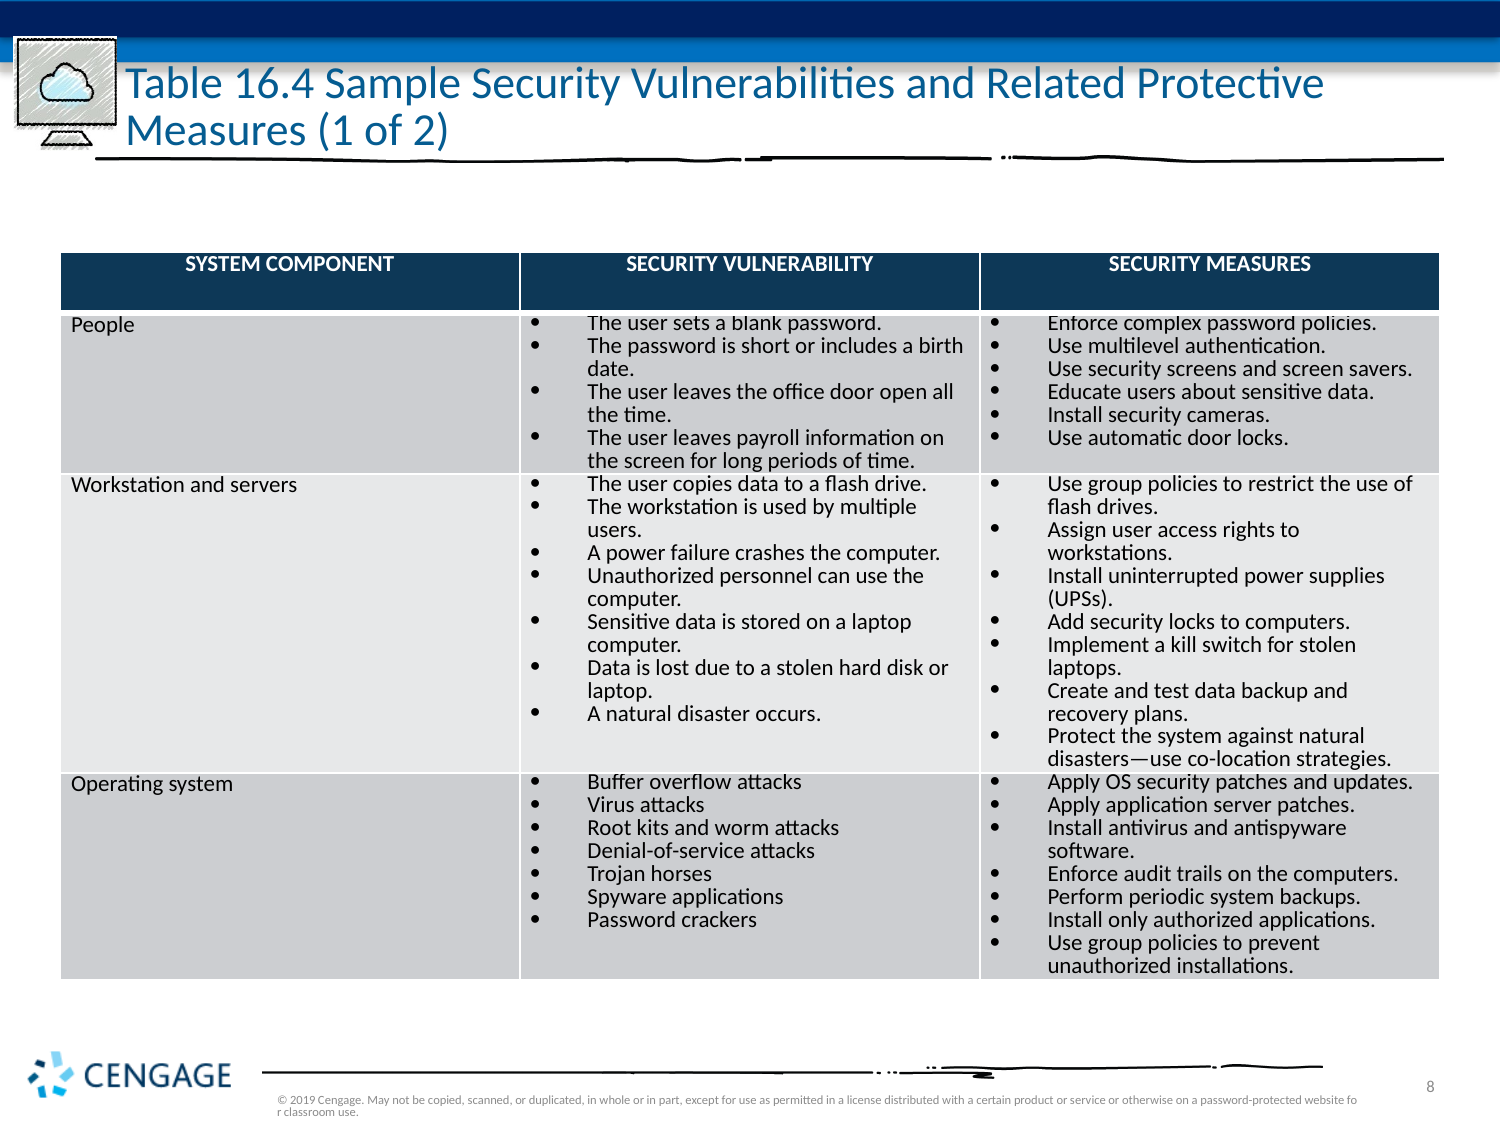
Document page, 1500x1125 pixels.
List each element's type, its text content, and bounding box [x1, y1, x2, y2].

table_cell People [61, 316, 519, 473]
table_cell Apply OS security patches and updates. Apply application server patches. Install antivirus and antispyware software. Enforce audit trails on the computers. Perform periodic system backups. Install only authorized applications. Use group policies to prevent unauthorized installations. [981, 774, 1439, 979]
picture [7, 1037, 244, 1111]
table_cell The user copies data to a flash drive. The workstation is used by multiple users. A power failure crashes the computer. Unauthorized personnel can use the computer. Sensitive data is stored on a laptop computer. Data is lost due to a stolen hard disk or laptop. A natural disaster occurs. [521, 475, 979, 772]
table_cell Workstation and servers [61, 475, 519, 772]
table_cell The user sets a blank password. The password is short or includes a birth date. The user leaves the office door open all the time. The user leaves payroll information on the screen for long periods of time. [521, 316, 979, 473]
table_cell Enforce complex password policies. Use multilevel authentication. Use security screens and screen savers. Educate users about sensitive data. Install security cameras. Use automatic door locks. [981, 316, 1439, 473]
footer © 2019 Cengage. May not be copied, scanned, or duplicated, in whole or in part, except for use as permitted in a license distributed with a certain product or service or otherwise on a password-protected website for classroom use. [262, 1079, 1375, 1120]
picture [95, 155, 1444, 163]
title Table 16.4 Sample Security Vulnerabilities and Related Protective Measures (1 of 2) [125, 60, 1442, 156]
table_cell Buffer overflow attacks Virus attacks Root kits and worm attacks Denial-of-service attacks Trojan horses Spyware applications Password crackers [521, 774, 979, 979]
table_cell Use group policies to restrict the use of flash drives. Assign user access rights to workstations. Install uninterrupted power supplies (UPSs). Add security locks to computers. Implement a kill switch for stolen laptops. Create and test data backup and recovery plans. Protect the system against natural disasters—use co-location strategies. [981, 475, 1439, 772]
table_header SECURITY VULNERABILITY [521, 253, 979, 310]
picture [262, 1064, 1323, 1079]
picture [13, 36, 117, 151]
table_header SYSTEM COMPONENT [61, 253, 519, 310]
table_cell Operating system [61, 774, 519, 979]
table_header SECURITY MEASURES [981, 253, 1439, 310]
